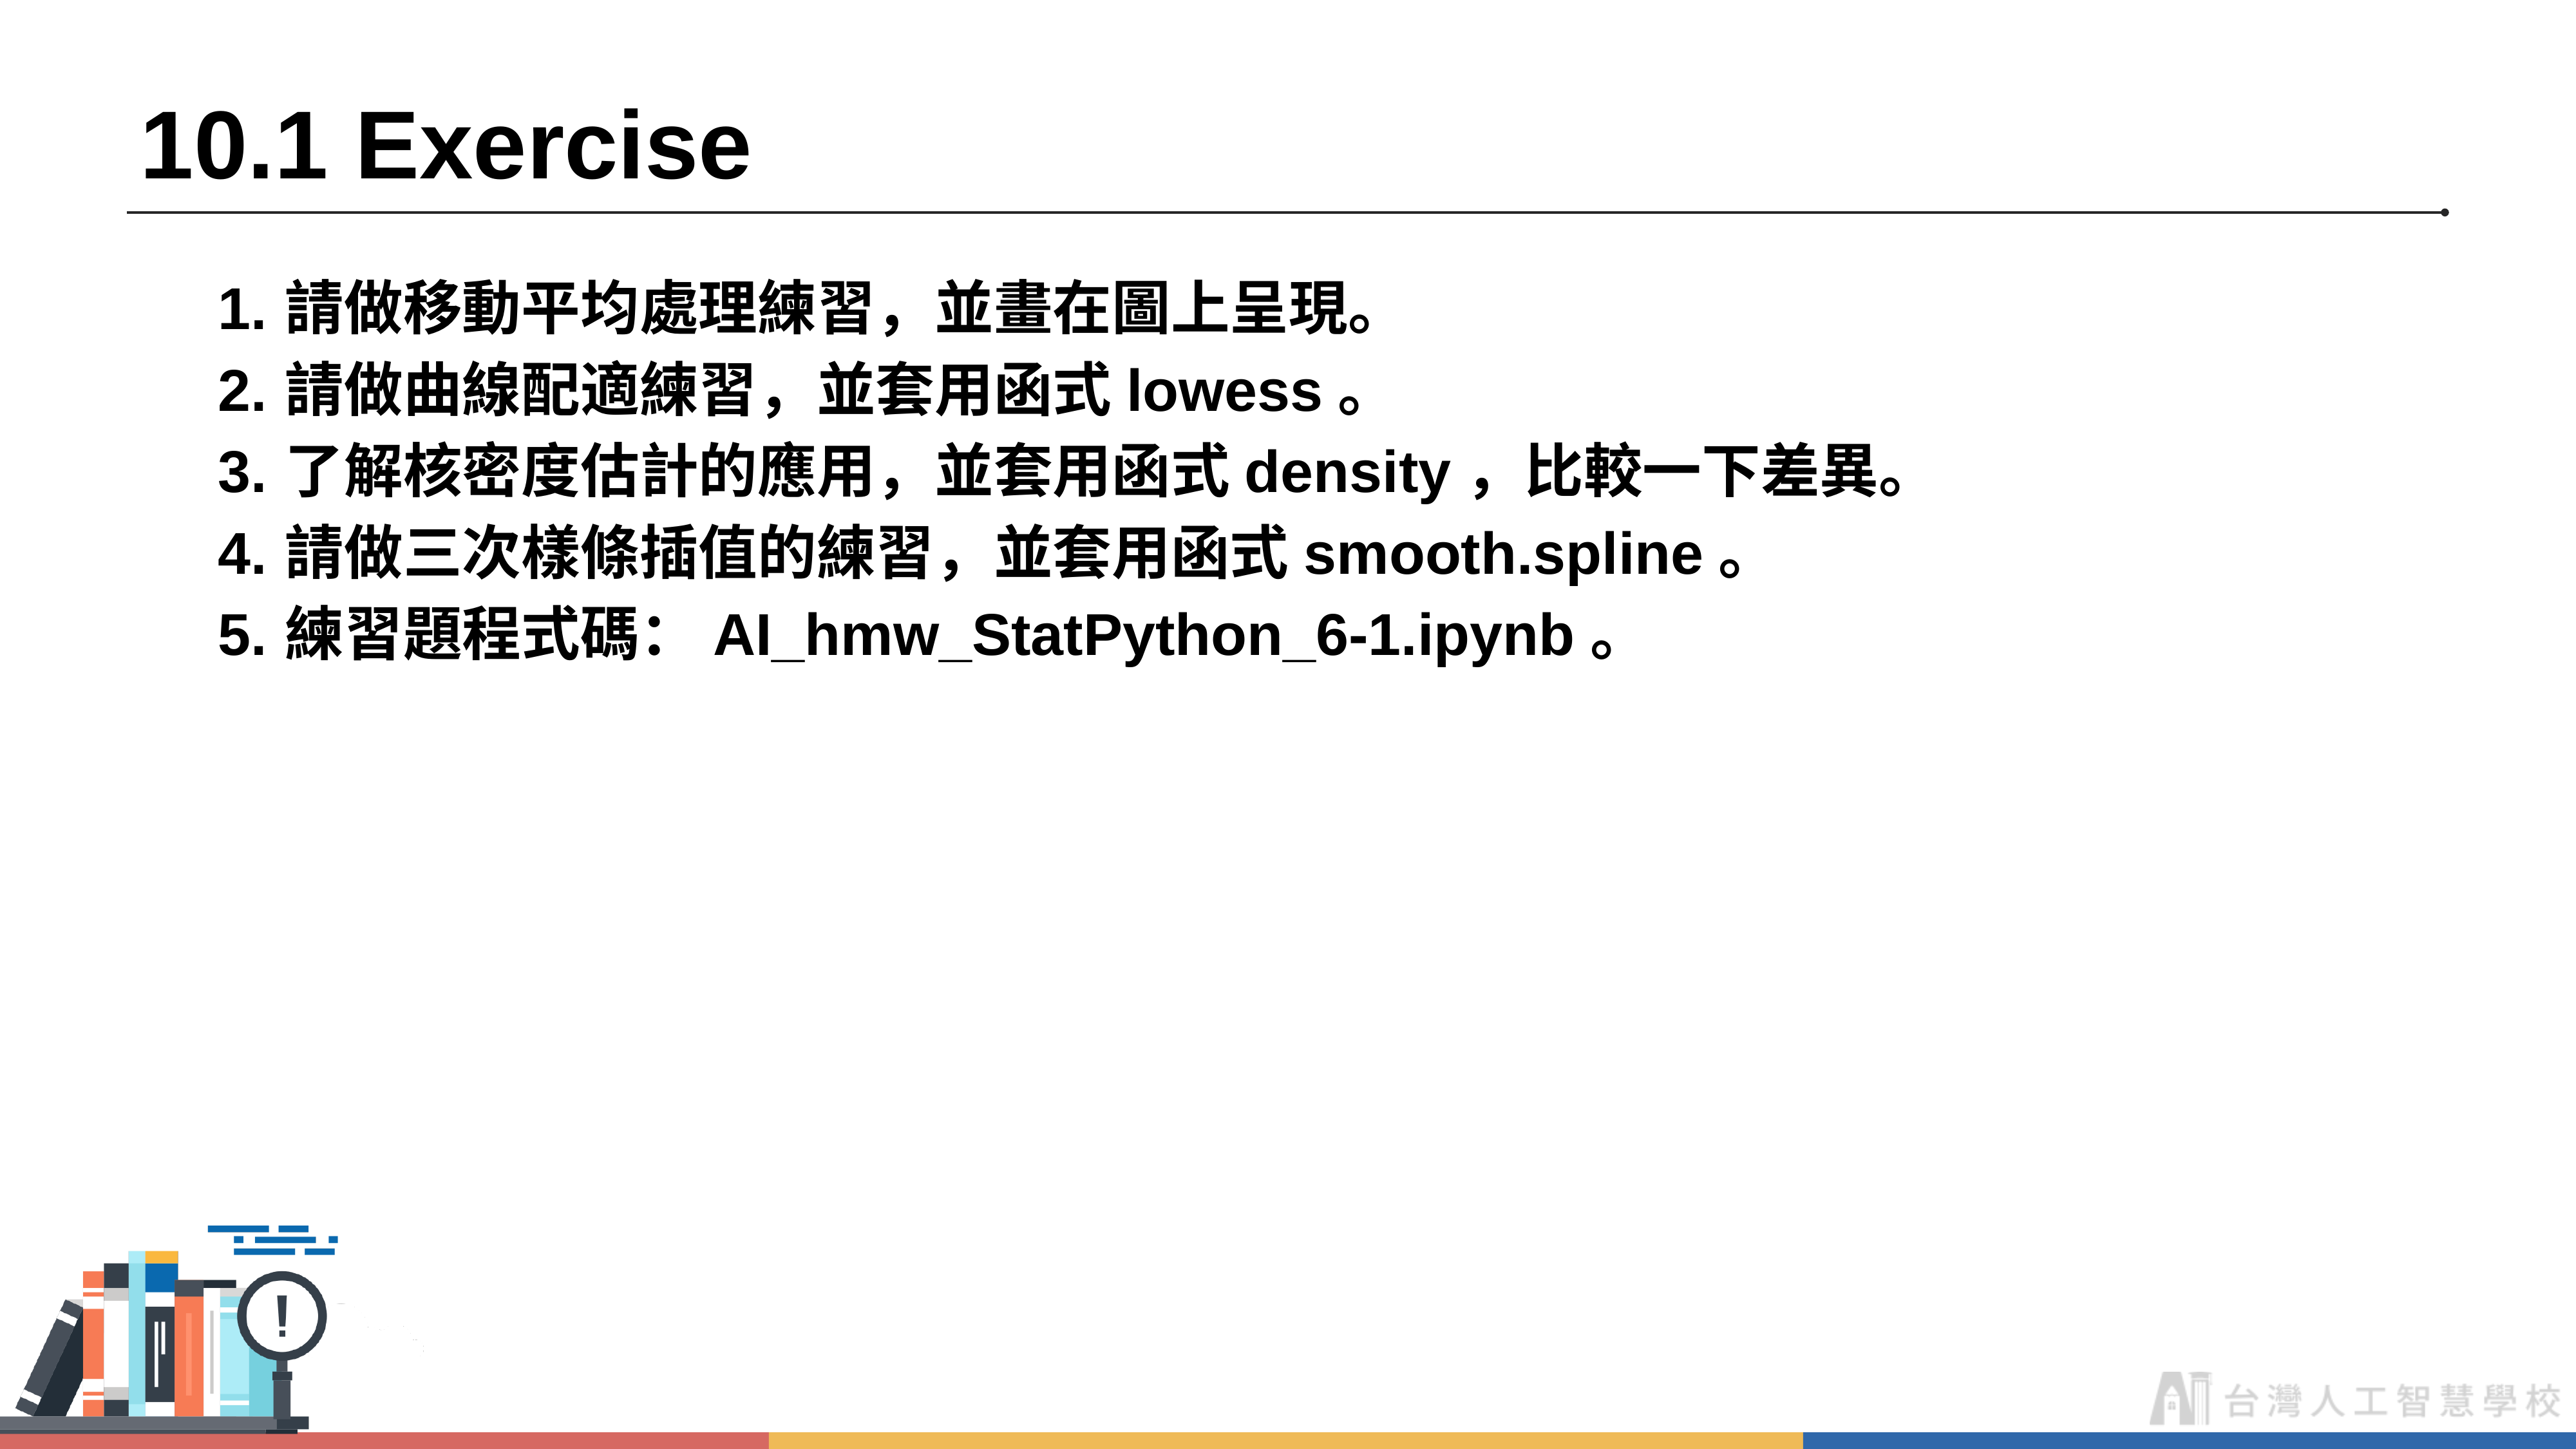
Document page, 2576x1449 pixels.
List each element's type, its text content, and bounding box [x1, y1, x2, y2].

picture [0, 1226, 424, 1434]
title 10.1 Exercise [133, 60, 1782, 220]
list 請做移動平均處理練習，並畫在圖上呈現。 請做曲線配適練習，並套用函式lowess。 了解核密度估計的應用，並套用函式density，比較一下差異。 請做三次樣條插值的練習，並套用函式smooth.spline。 練習題程式碼：AI_hmw_StatPython_6-1.ipynb。 [133, 252, 2423, 1319]
